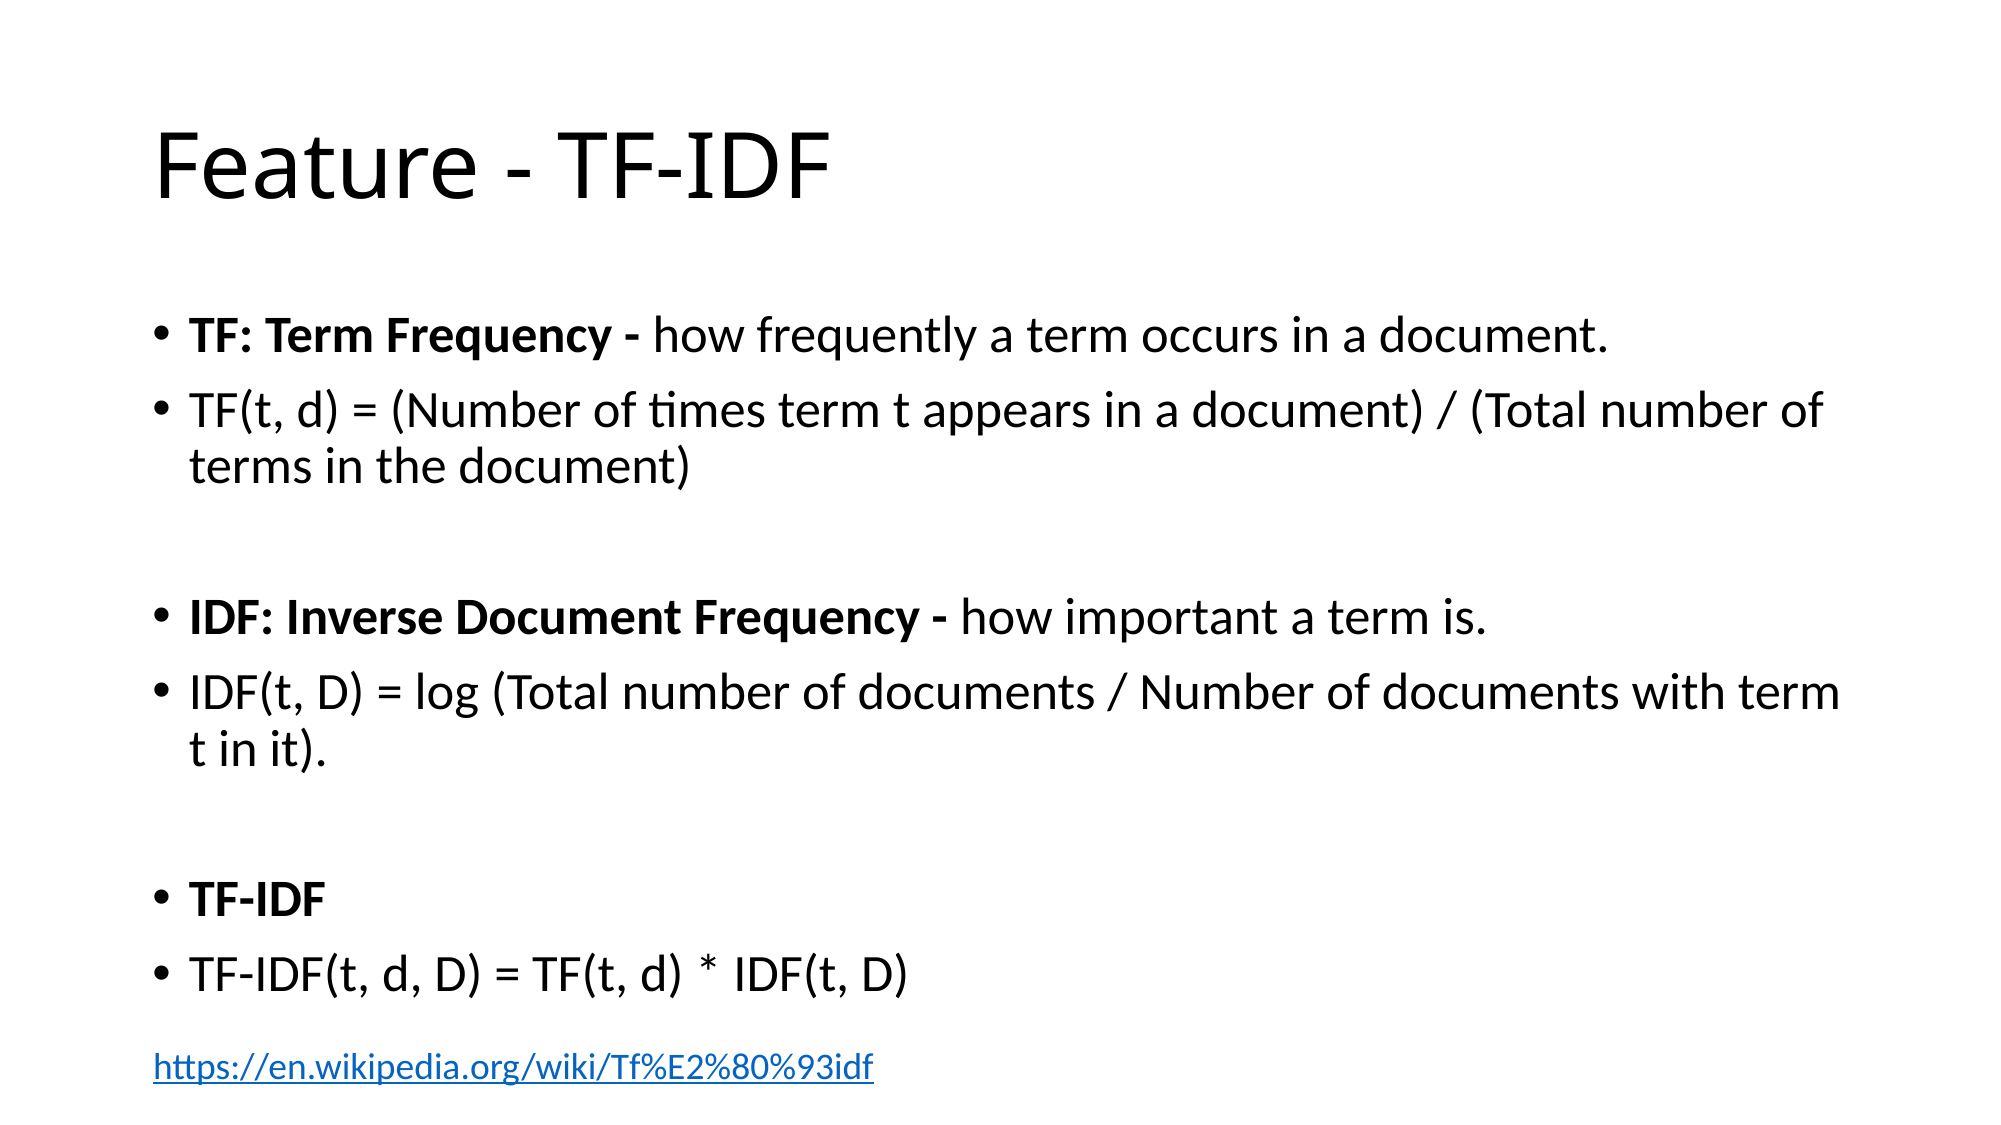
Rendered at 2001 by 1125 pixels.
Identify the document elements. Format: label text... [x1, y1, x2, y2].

text_box https://en.wikipedia.org/wiki/Tf%E2%80%93idf [138, 1034, 1777, 1095]
title Feature - TF-IDF [137, 59, 1863, 278]
list TF: Term Frequency - how frequently a term occurs in a document. TF(t, d) = (Number of times term t appears in a document) / (Total number of terms in the document) IDF: Inverse Document Frequency - how important a term is. IDF(t, D) = log (Total number of documents / Number of documents with term t in it). TF-IDF TF-IDF(t, d, D) = TF(t, d) * IDF(t, D) [137, 299, 1863, 1014]
